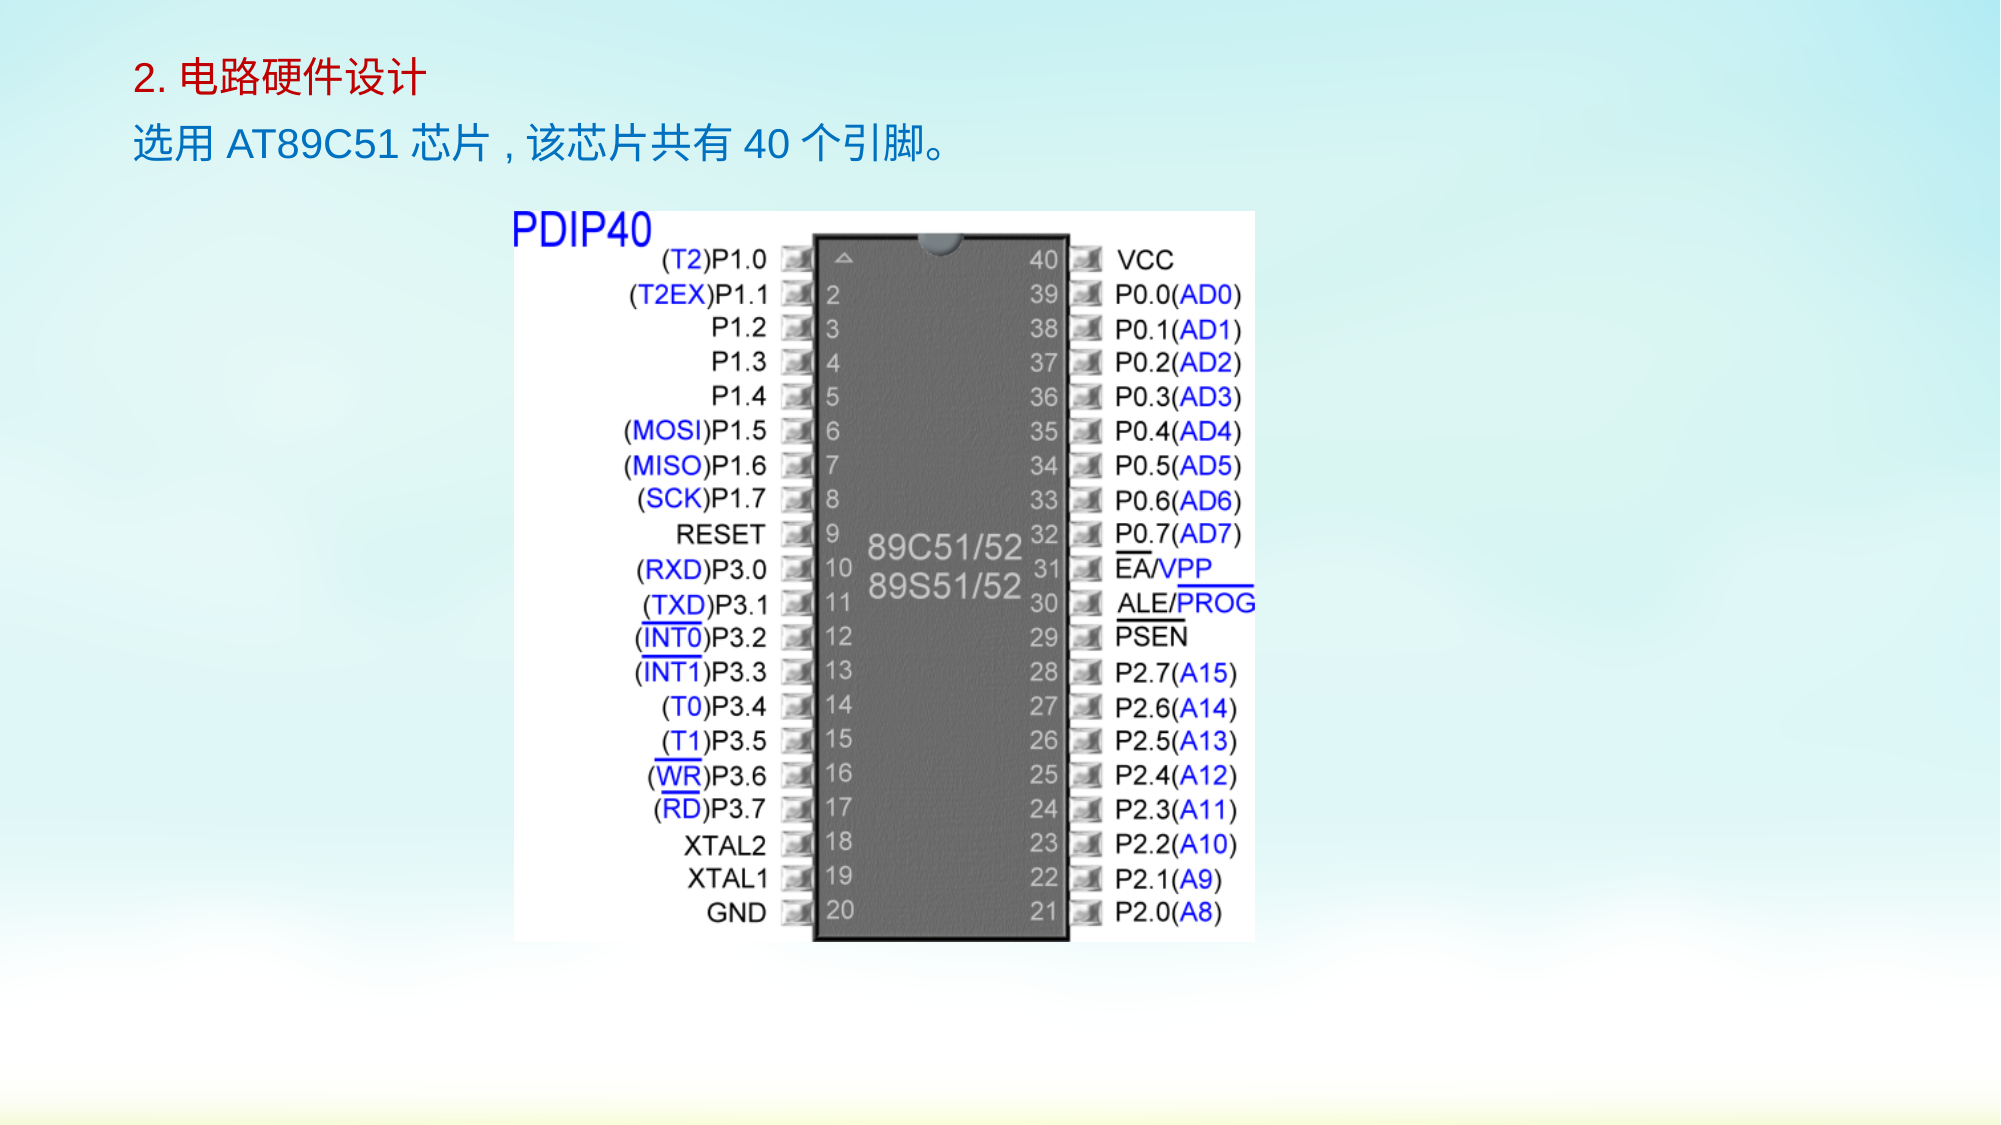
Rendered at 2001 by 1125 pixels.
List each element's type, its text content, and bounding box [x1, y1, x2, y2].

picture [0, 0, 2001, 1125]
list 2.电路硬件设计 选用AT89C51芯片,该芯片共有40个引脚。 [117, 49, 1843, 811]
